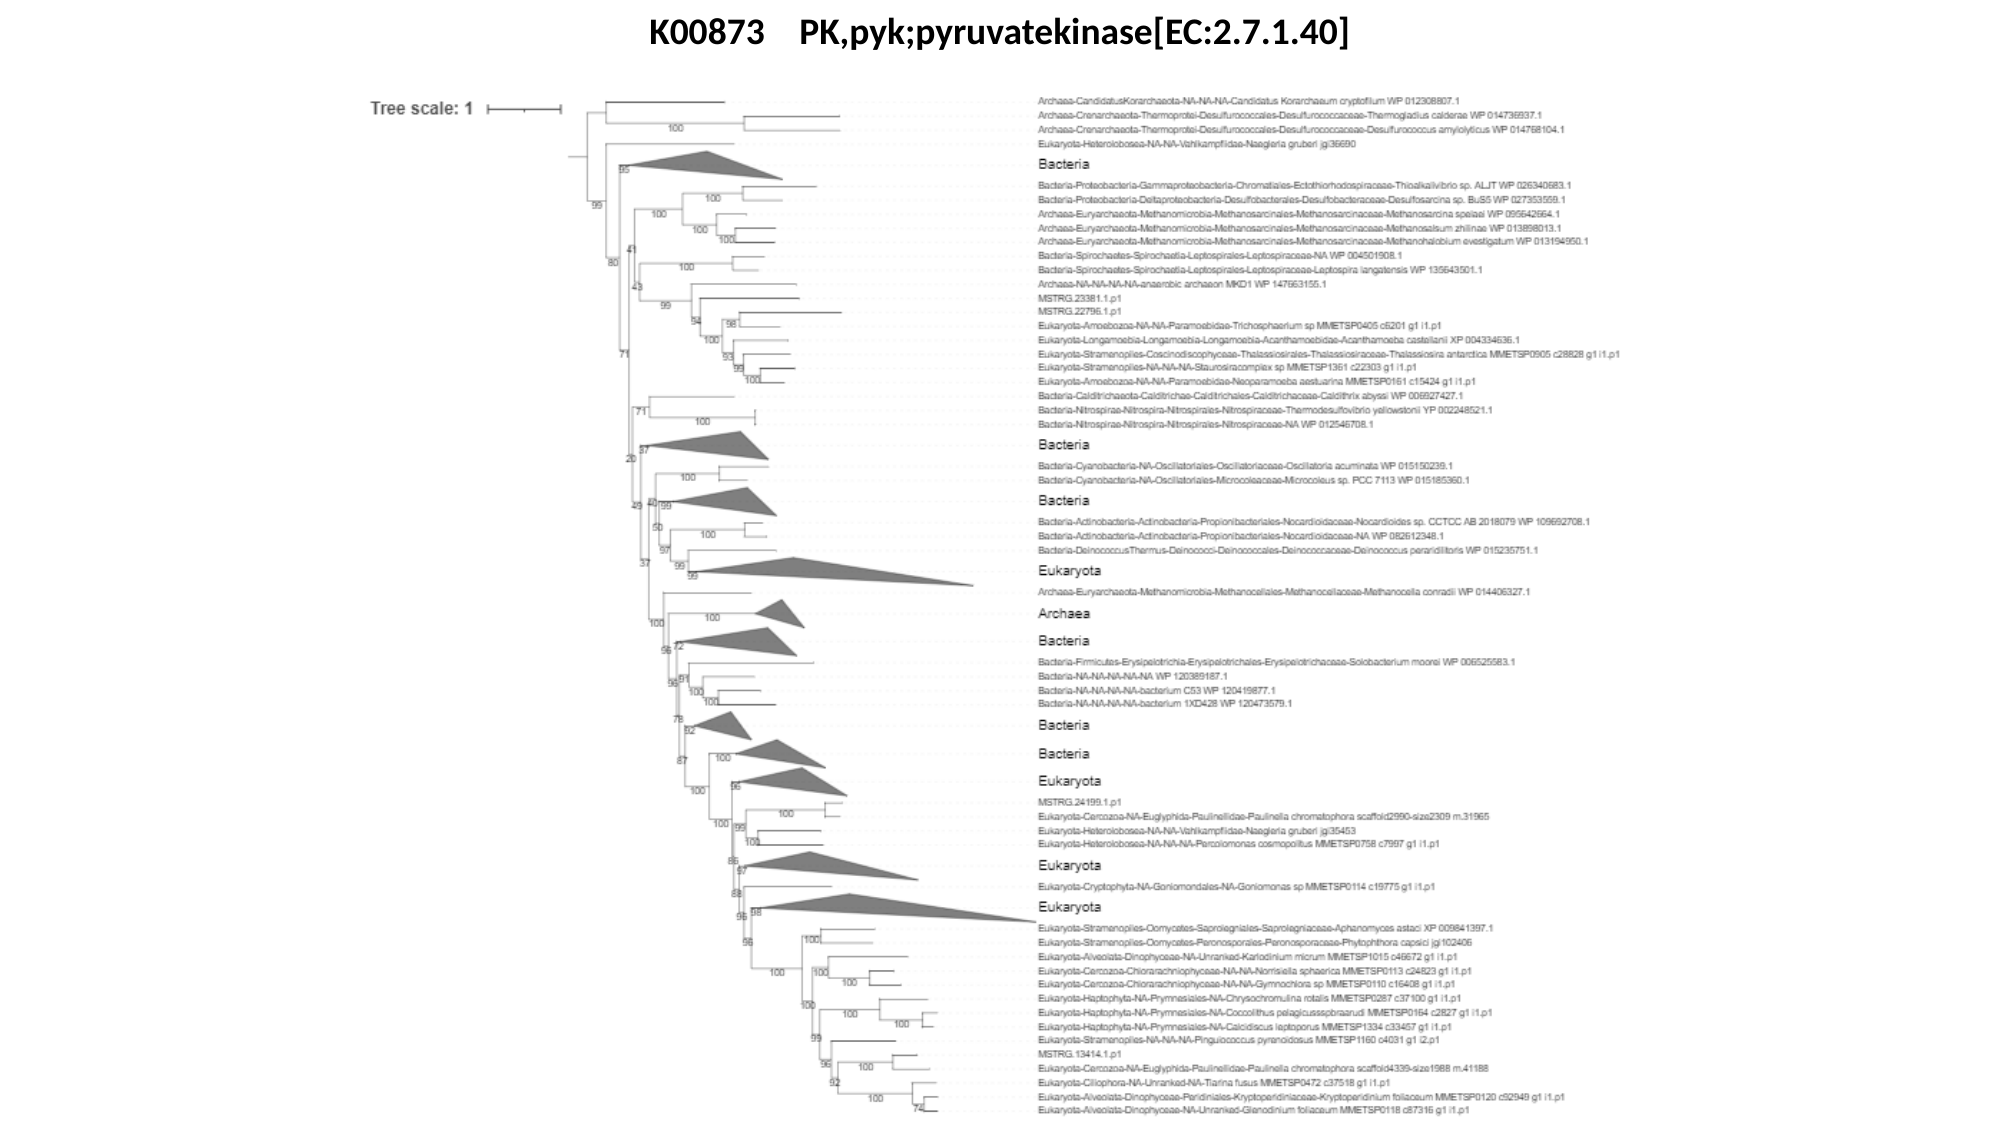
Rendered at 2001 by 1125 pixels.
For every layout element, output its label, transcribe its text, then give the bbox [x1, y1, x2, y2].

text_box K00873 PK,pyk;pyruvatekinase[EC:2.7.1.40] [0, 0, 2000, 60]
picture [352, 86, 1648, 1125]
